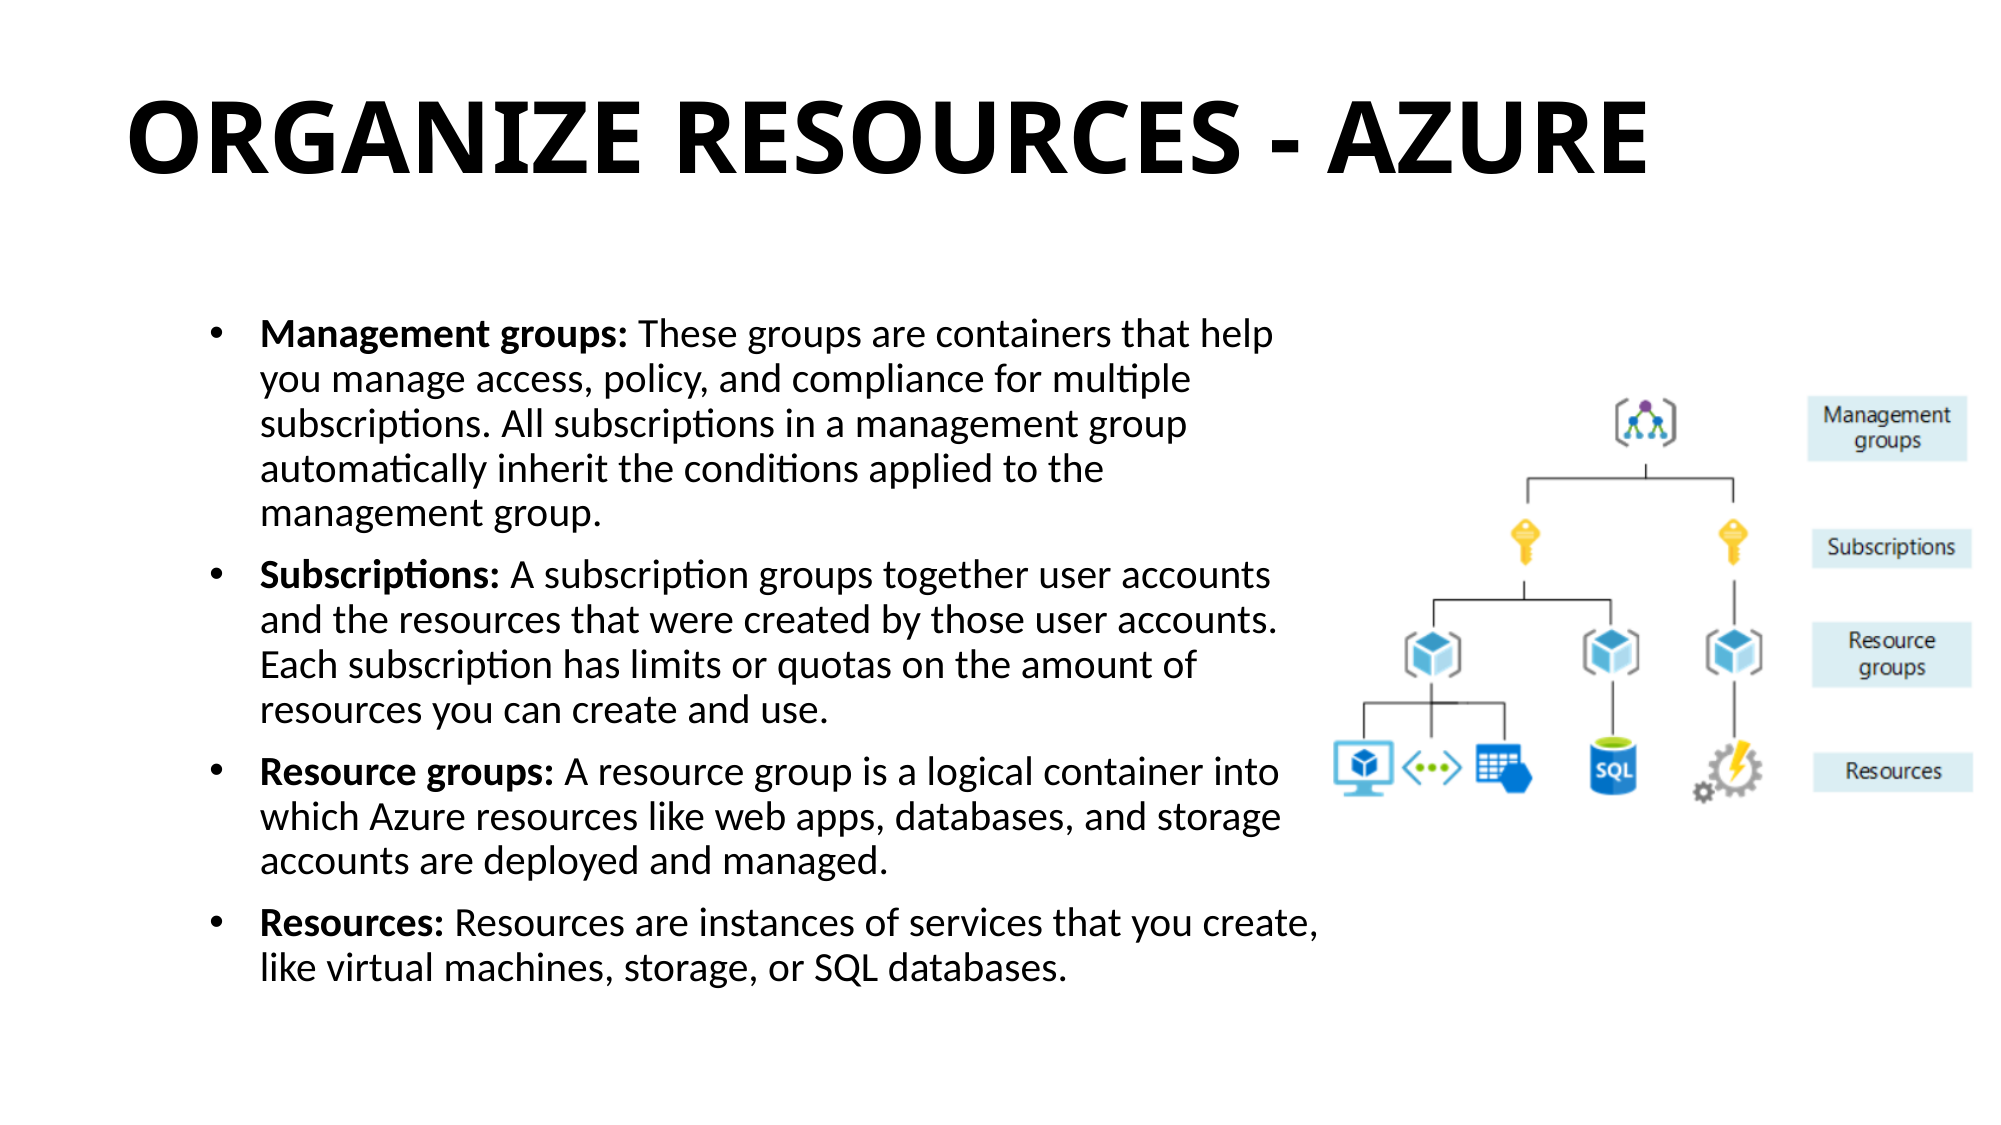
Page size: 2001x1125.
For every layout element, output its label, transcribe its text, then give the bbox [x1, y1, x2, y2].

picture [1325, 383, 1991, 818]
title Organize Resources - Azure [109, 51, 1894, 232]
list Management groups: These groups are containers that help you manage access, policy, and compliance for multiple subscriptions. All subscriptions in a management group automatically inherit the conditions applied to the management group. Subscriptions: A subscription groups together user accounts and the resources that were created by those user accounts. Each subscription has limits or quotas on the amount of resources you can create and use. Resource groups: A resource group is a logical container into which Azure resources like web apps, databases, and storage accounts are deployed and managed. Resources: Resources are instances of services that you create, like virtual machines, storage, or SQL databases. [194, 304, 1353, 1002]
